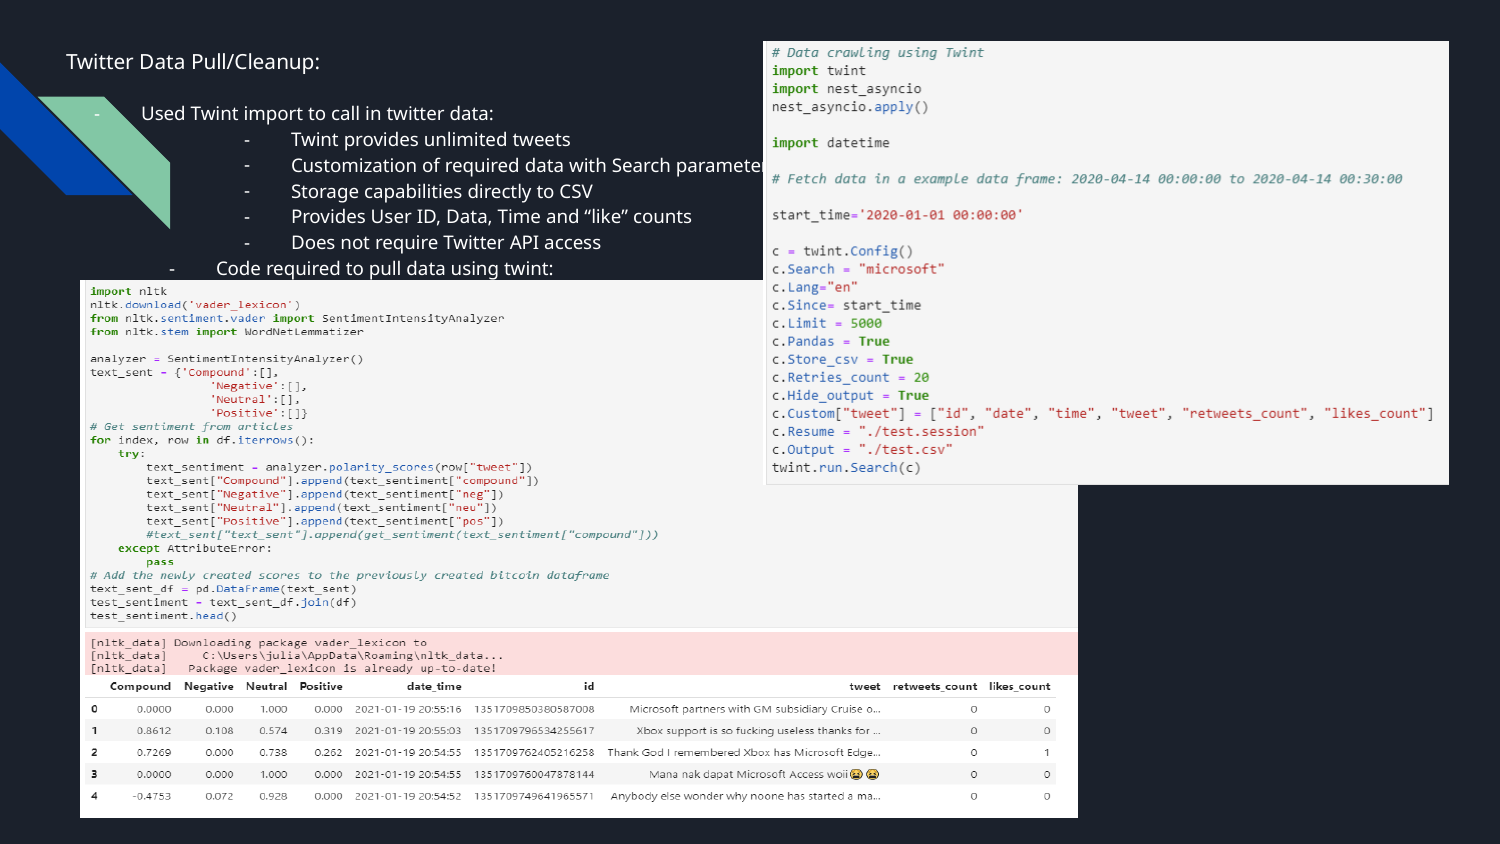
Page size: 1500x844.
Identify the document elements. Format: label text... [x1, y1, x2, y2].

picture [80, 40, 1450, 818]
list Twitter Data Pull/Cleanup: Used Twint import to call in twitter data: Twint provides unlimited tweets Customization of required data with Search parameters Storage capabilities directly to CSV Provides User ID, Data, Time and “like” counts Does not require Twitter API access Code required to pull data using twint: [51, 29, 1449, 818]
